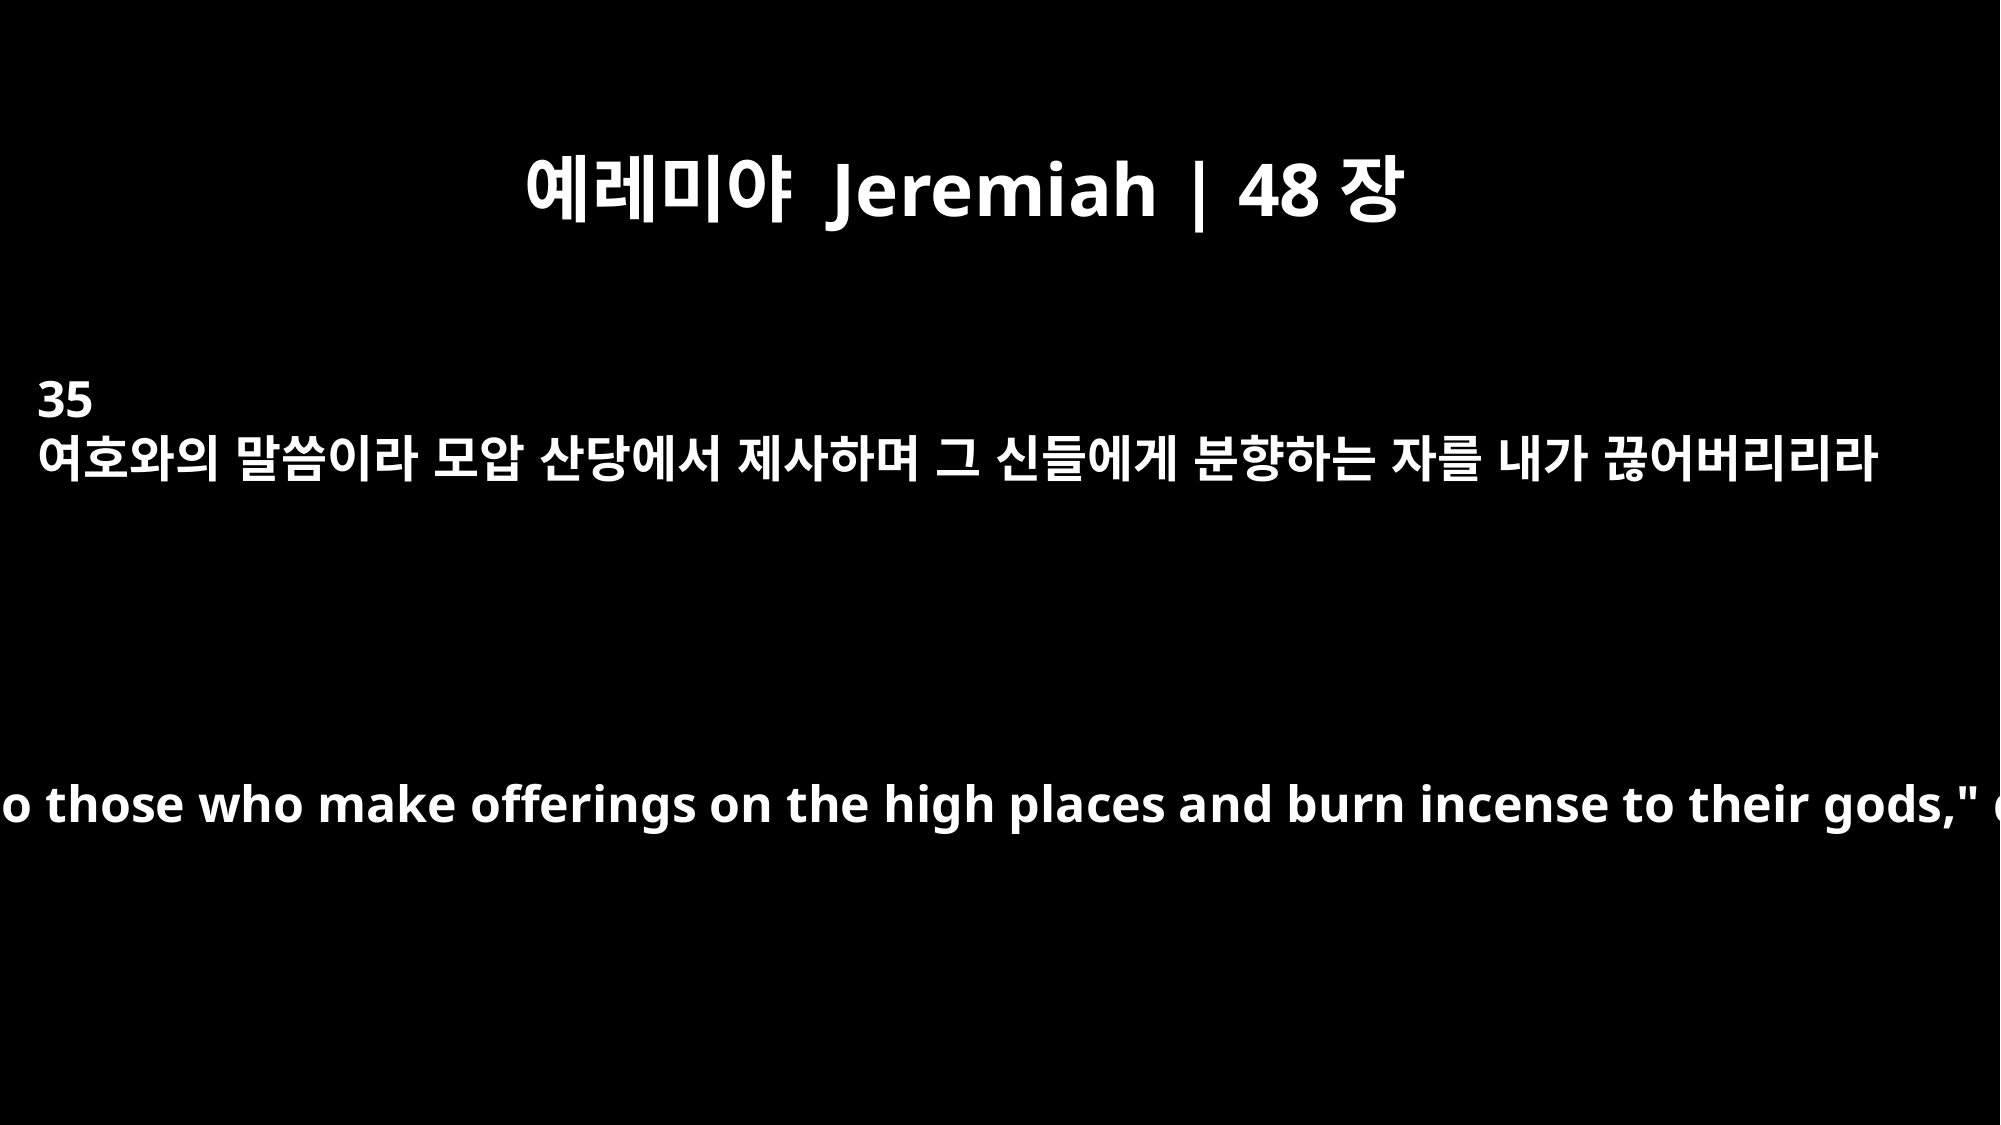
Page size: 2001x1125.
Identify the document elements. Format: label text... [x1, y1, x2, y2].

text_box In Moab I will put an end to those who make offerings on the high places and burn incense to their gods," declares the LORD. [0, 764, 2000, 840]
text_box 35 여호와의 말씀이라 모압 산당에서 제사하며 그 신들에게 분향하는 자를 내가 끊어버리리라 [22, 359, 1895, 495]
text_box 예레미야 Jeremiah | 48장 [510, 136, 1422, 239]
